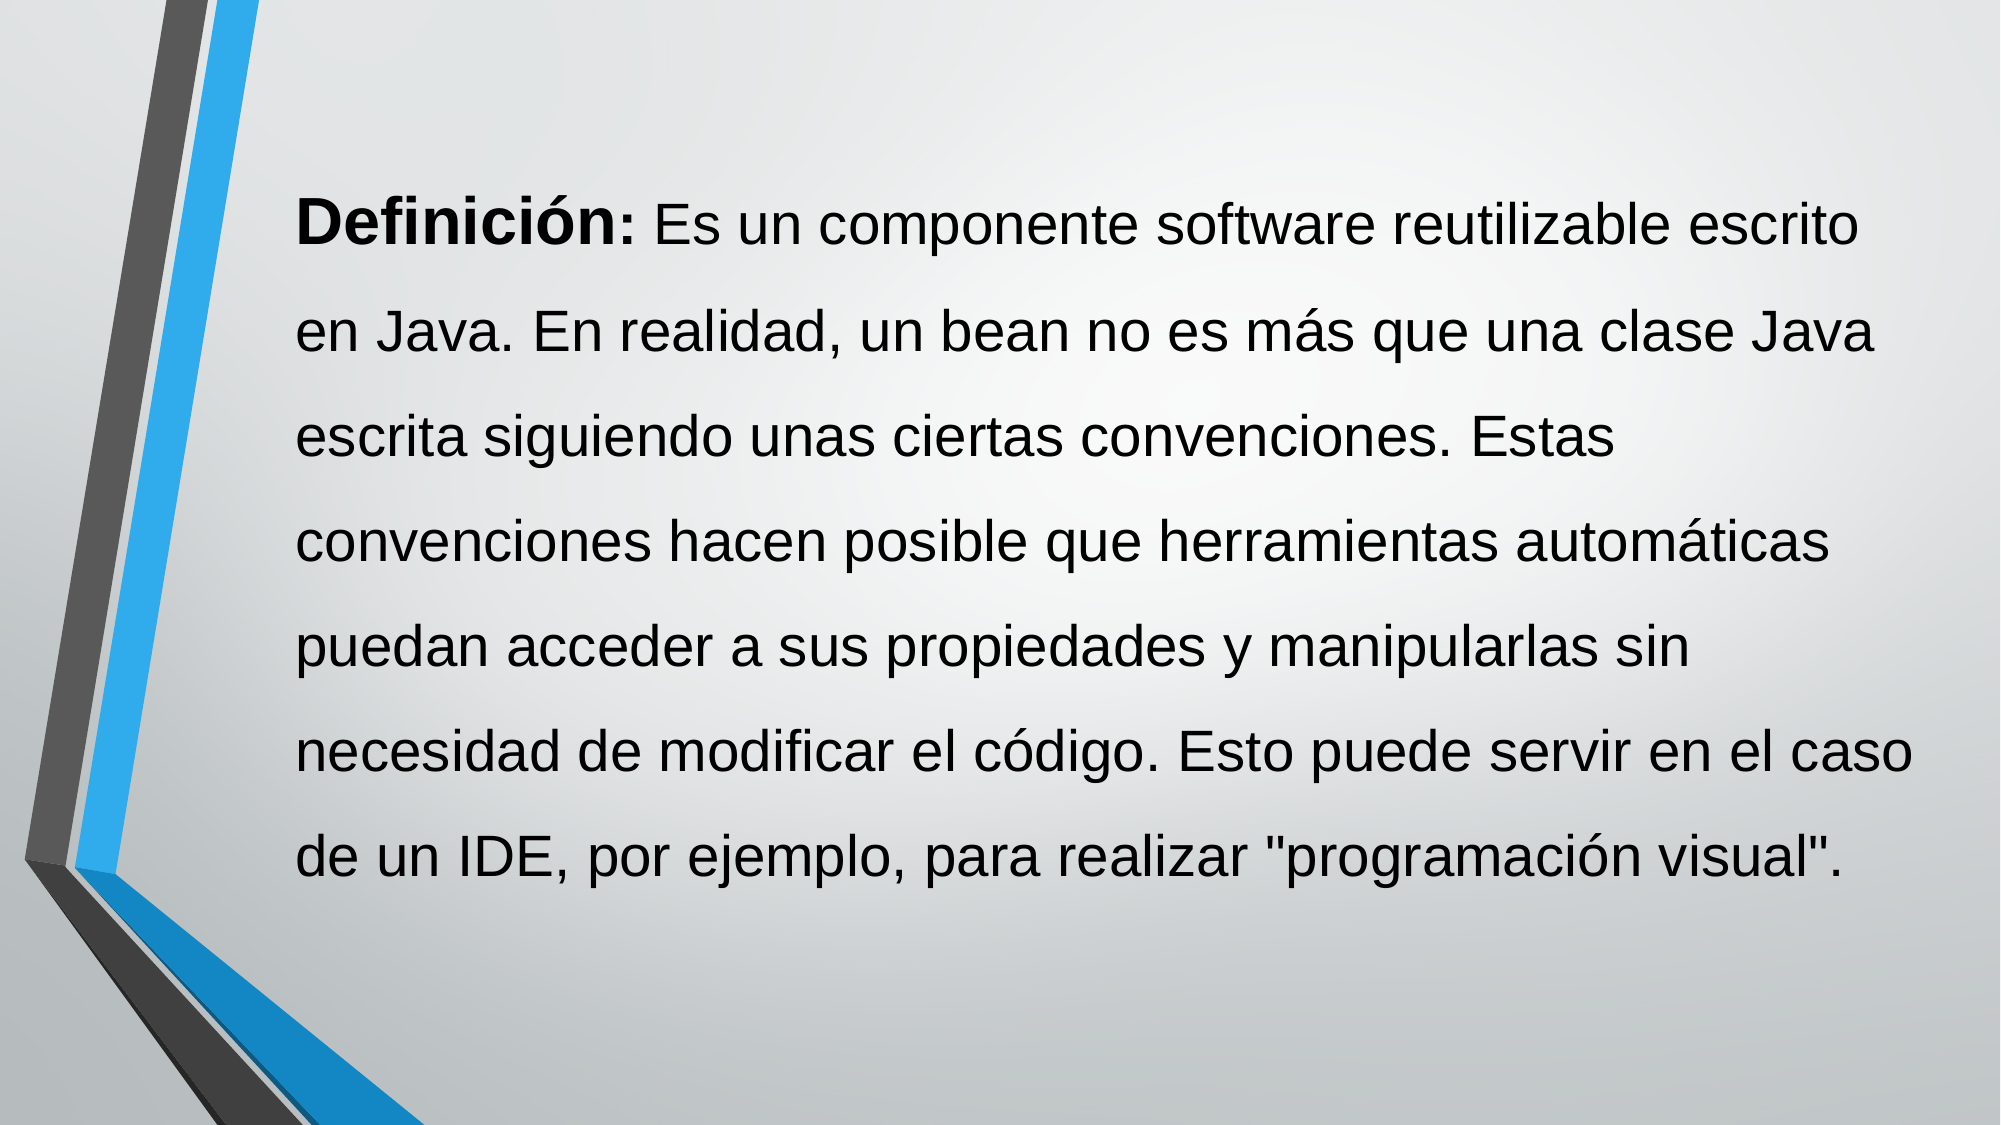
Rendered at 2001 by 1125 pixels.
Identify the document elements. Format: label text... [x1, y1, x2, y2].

text_box Definición: Es un componente software reutilizable escrito en Java. En realidad, un bean no es más que una clase Java escrita siguiendo unas ciertas convenciones. Estas convenciones hacen posible que herramientas automáticas puedan acceder a sus propiedades y manipularlas sin necesidad de modificar el código. Esto puede servir en el caso de un IDE, por ejemplo, para realizar "programación visual". [280, 130, 1953, 895]
